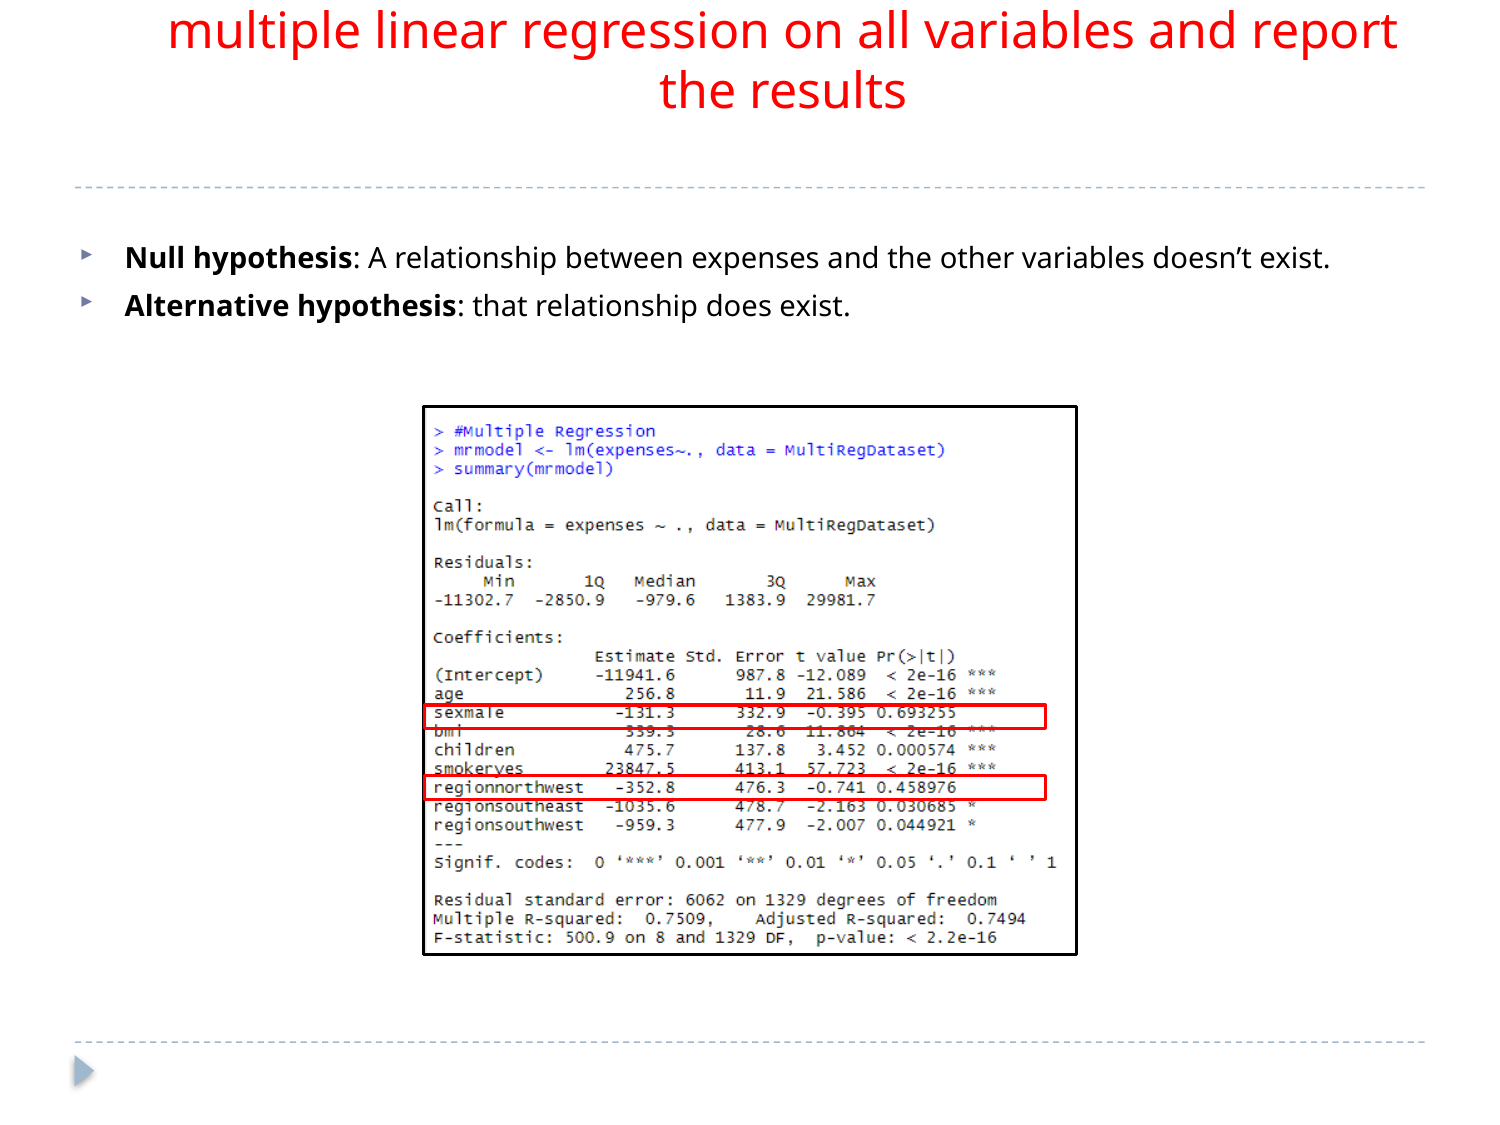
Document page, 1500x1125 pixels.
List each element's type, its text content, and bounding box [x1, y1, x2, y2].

picture [424, 407, 1076, 954]
list Null hypothesis: A relationship between expenses and the other variables doesn’t exist. Alternative hypothesis: that relationship does exist. [64, 184, 1424, 1106]
title multiple linear regression on all variables and report the results [108, 52, 1459, 126]
